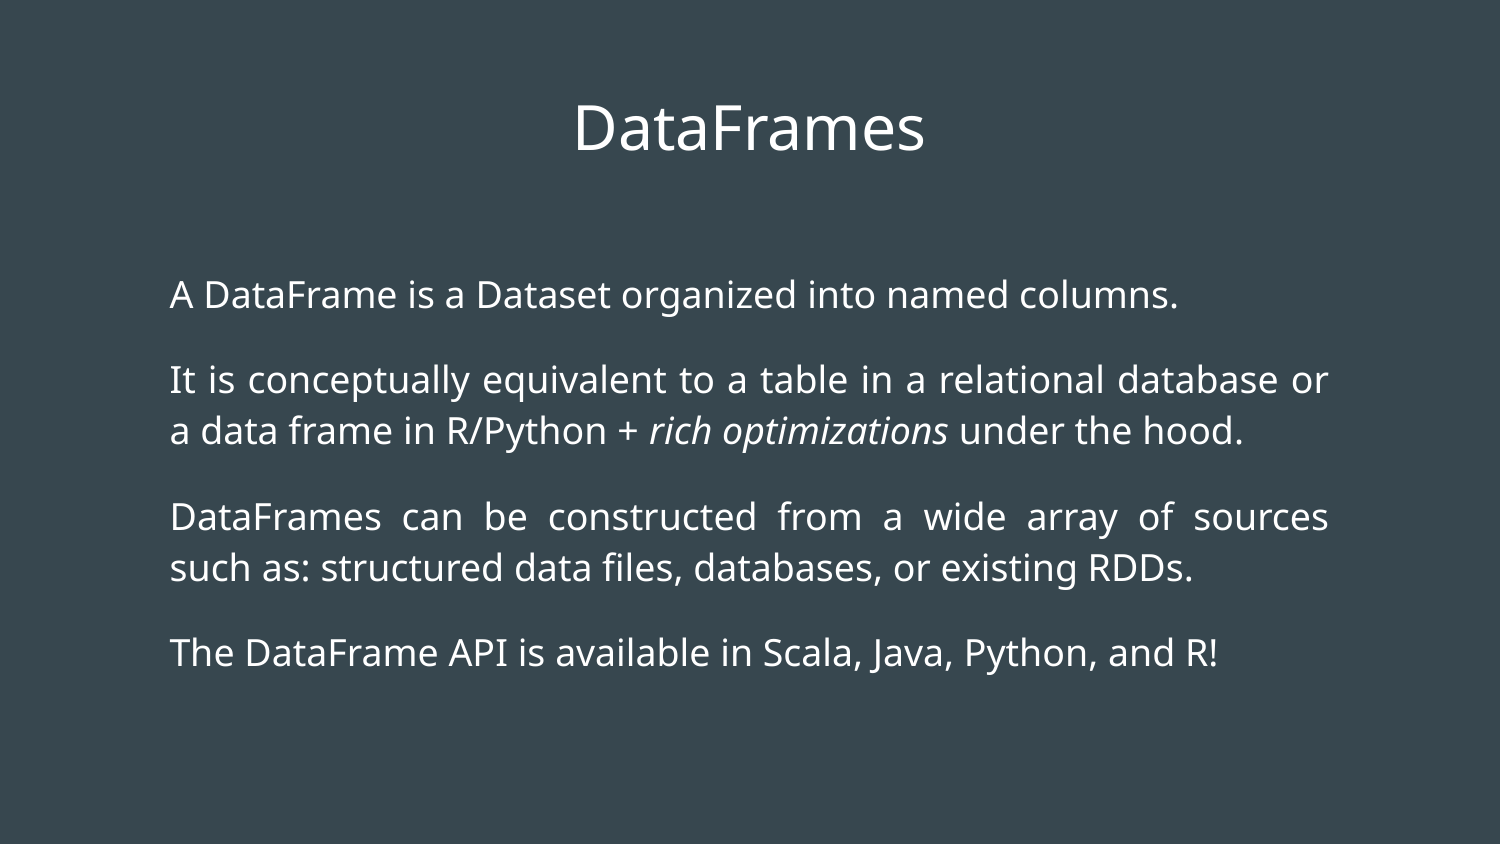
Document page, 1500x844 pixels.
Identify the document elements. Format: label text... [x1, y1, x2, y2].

title DataFrames [51, 72, 1449, 167]
list A DataFrame is a Dataset organized into named columns. It is conceptually equivalent to a table in a relational database or a data frame in R/Python + rich optimizations under the hood. DataFrames can be constructed from a wide array of sources such as: structured data files, databases, or existing RDDs. The DataFrame API is available in Scala, Java, Python, and R! [154, 189, 1346, 750]
